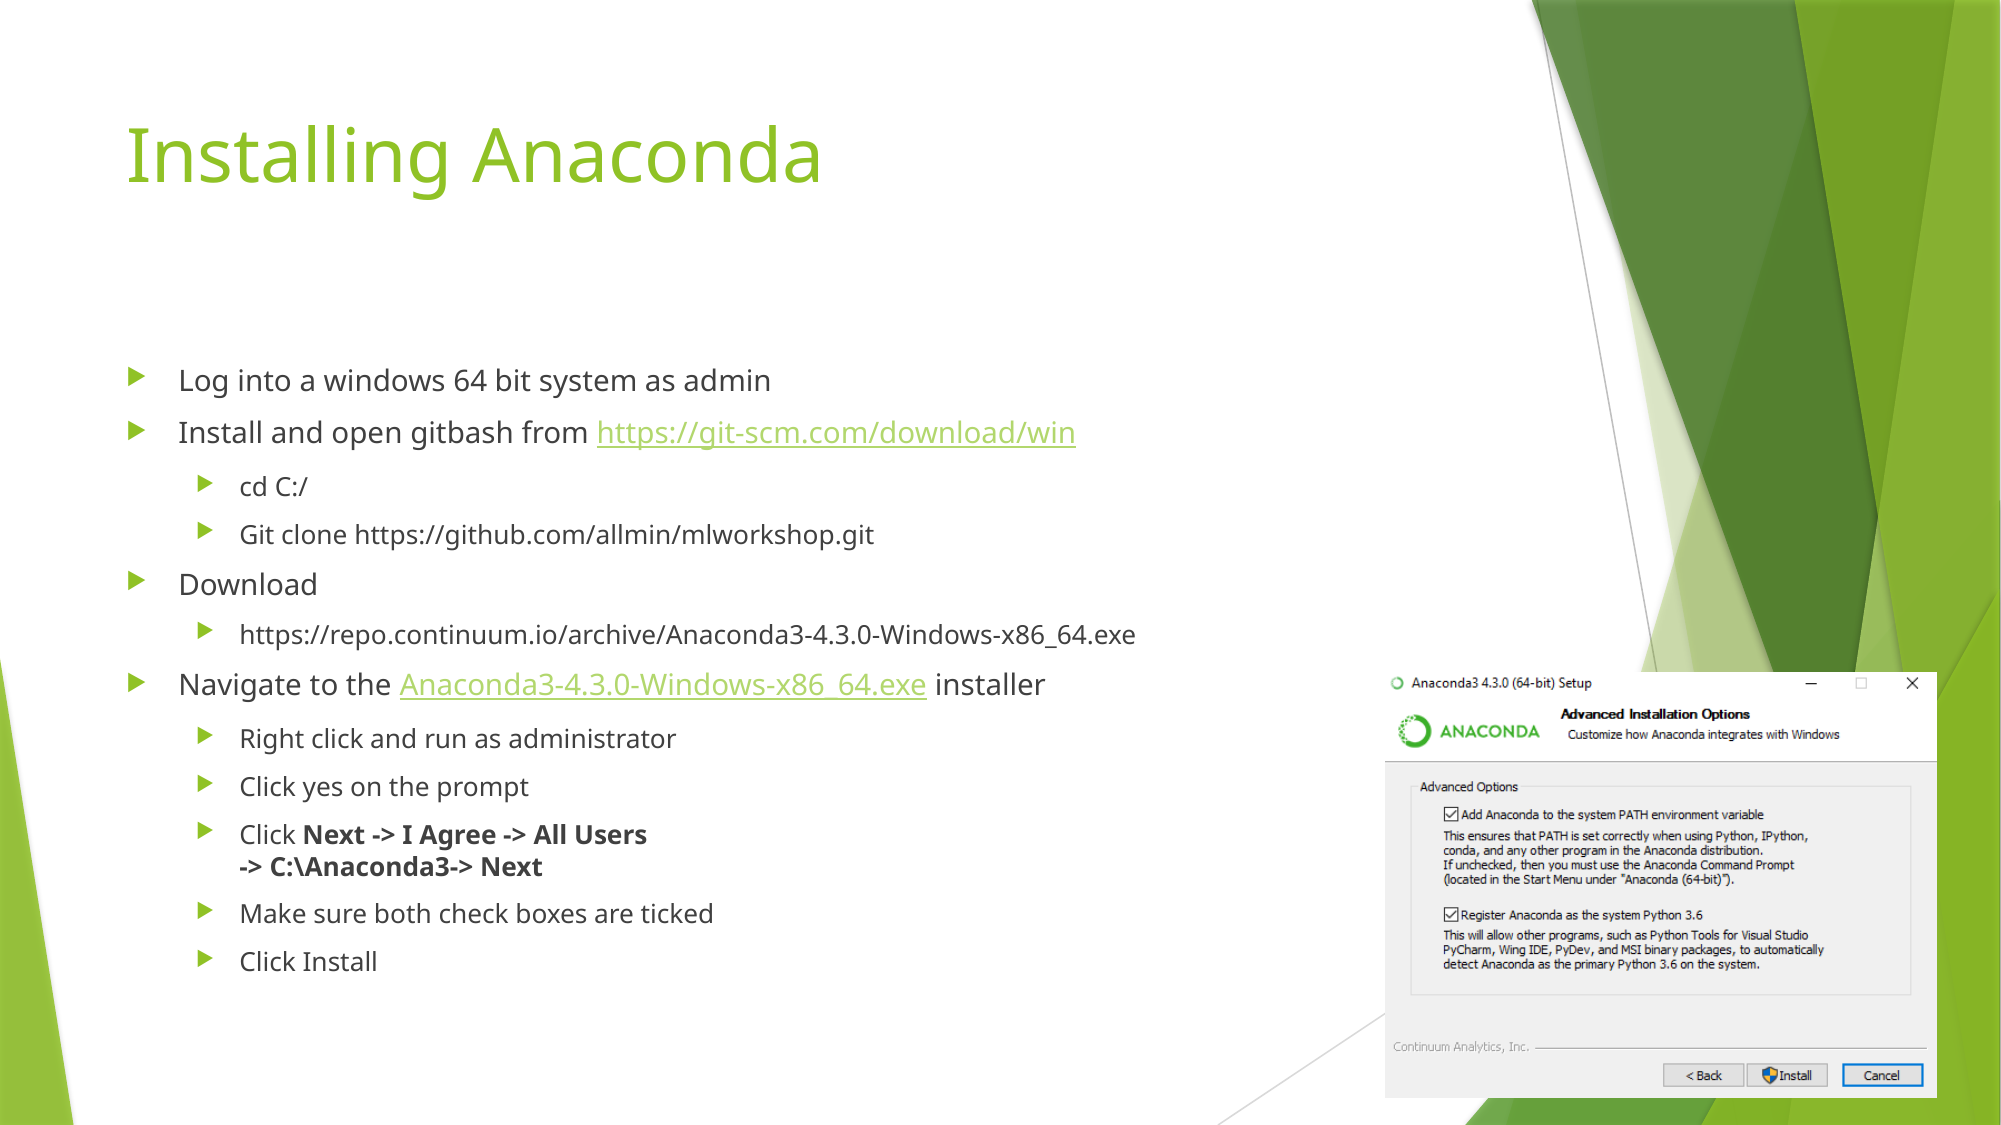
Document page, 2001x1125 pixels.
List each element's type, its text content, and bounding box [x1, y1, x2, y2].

picture [1384, 672, 1938, 1099]
list Log into a windows 64 bit system as admin Install and open gitbash from https://git-scm.com/download/win cd C:/ Git clone https://github.com/allmin/mlworkshop.git Download https://repo.continuum.io/archive/Anaconda3-4.3.0-Windows-x86_64.exe Navigate to the Anaconda3-4.3.0-Windows-x86_64.exe installer Right click and run as administrator Click yes on the prompt Click Next -> I Agree -> All Users -> C:\Anaconda3-> Next Make sure both check boxes are ticked Click Install [111, 354, 1522, 992]
title Installing Anaconda [111, 99, 1522, 317]
